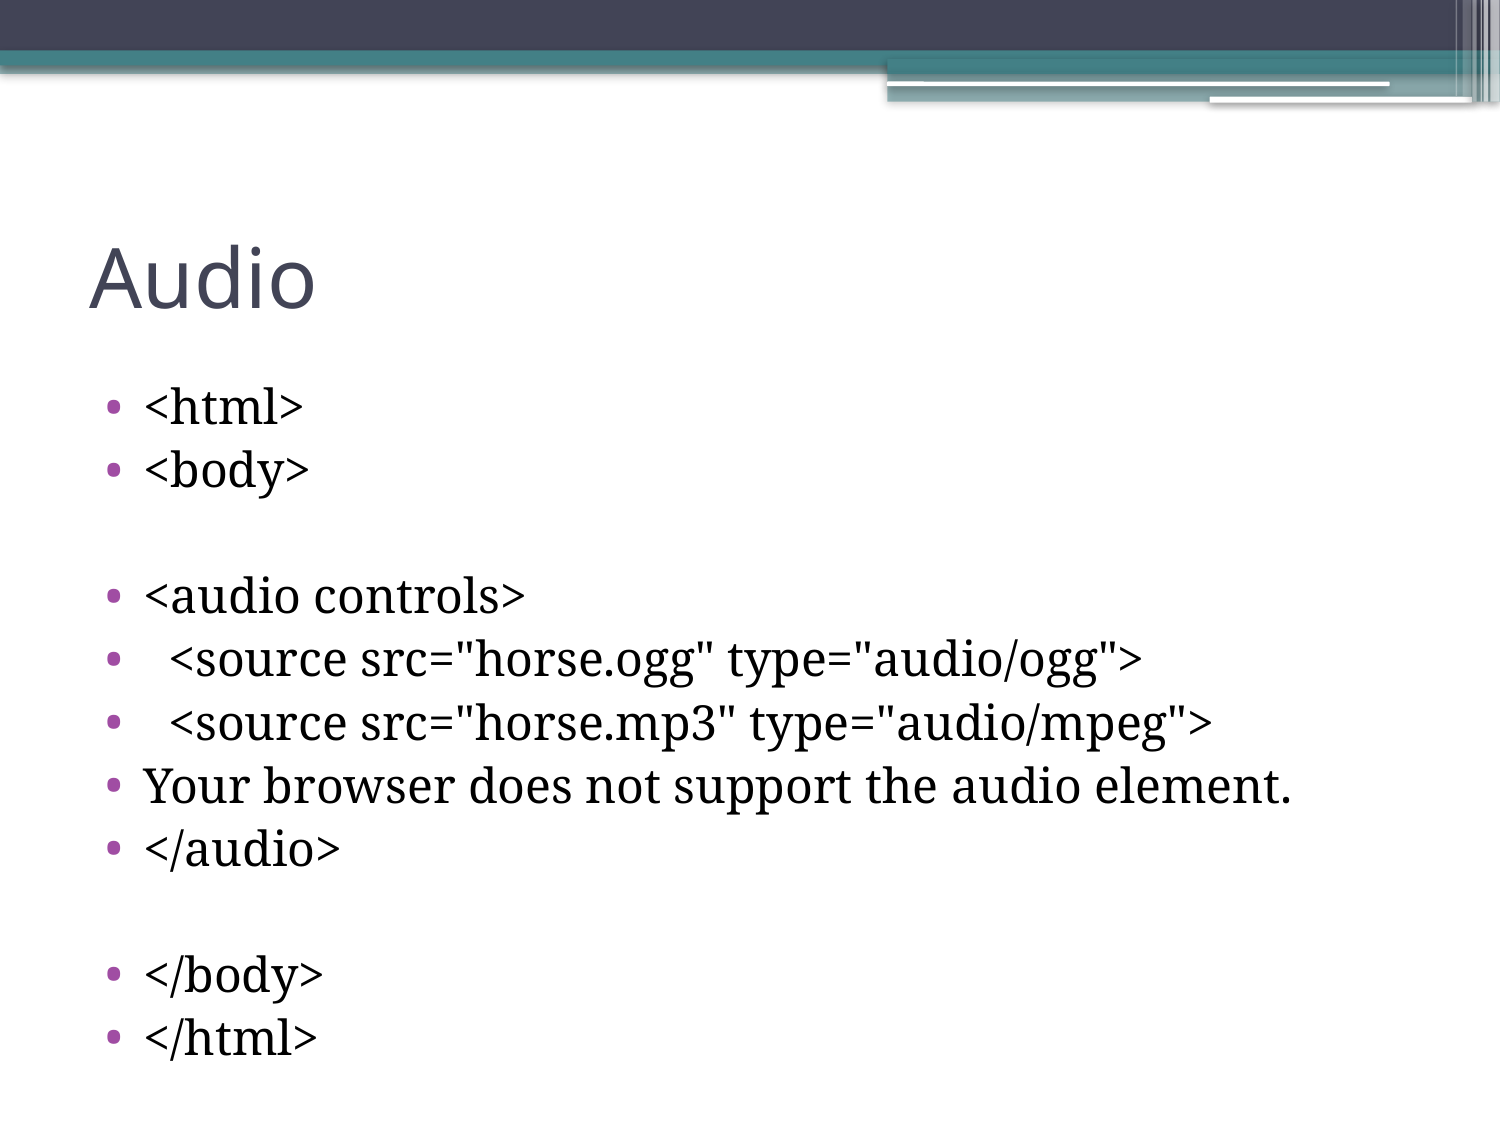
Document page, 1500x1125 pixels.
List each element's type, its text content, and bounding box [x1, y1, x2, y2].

title Audio [75, 187, 1425, 363]
list <html> <body> <audio controls> <source src="horse.ogg" type="audio/ogg"> <source src="horse.mp3" type="audio/mpeg"> Your browser does not support the audio element. </audio> </body> </html> [75, 368, 1425, 1079]
